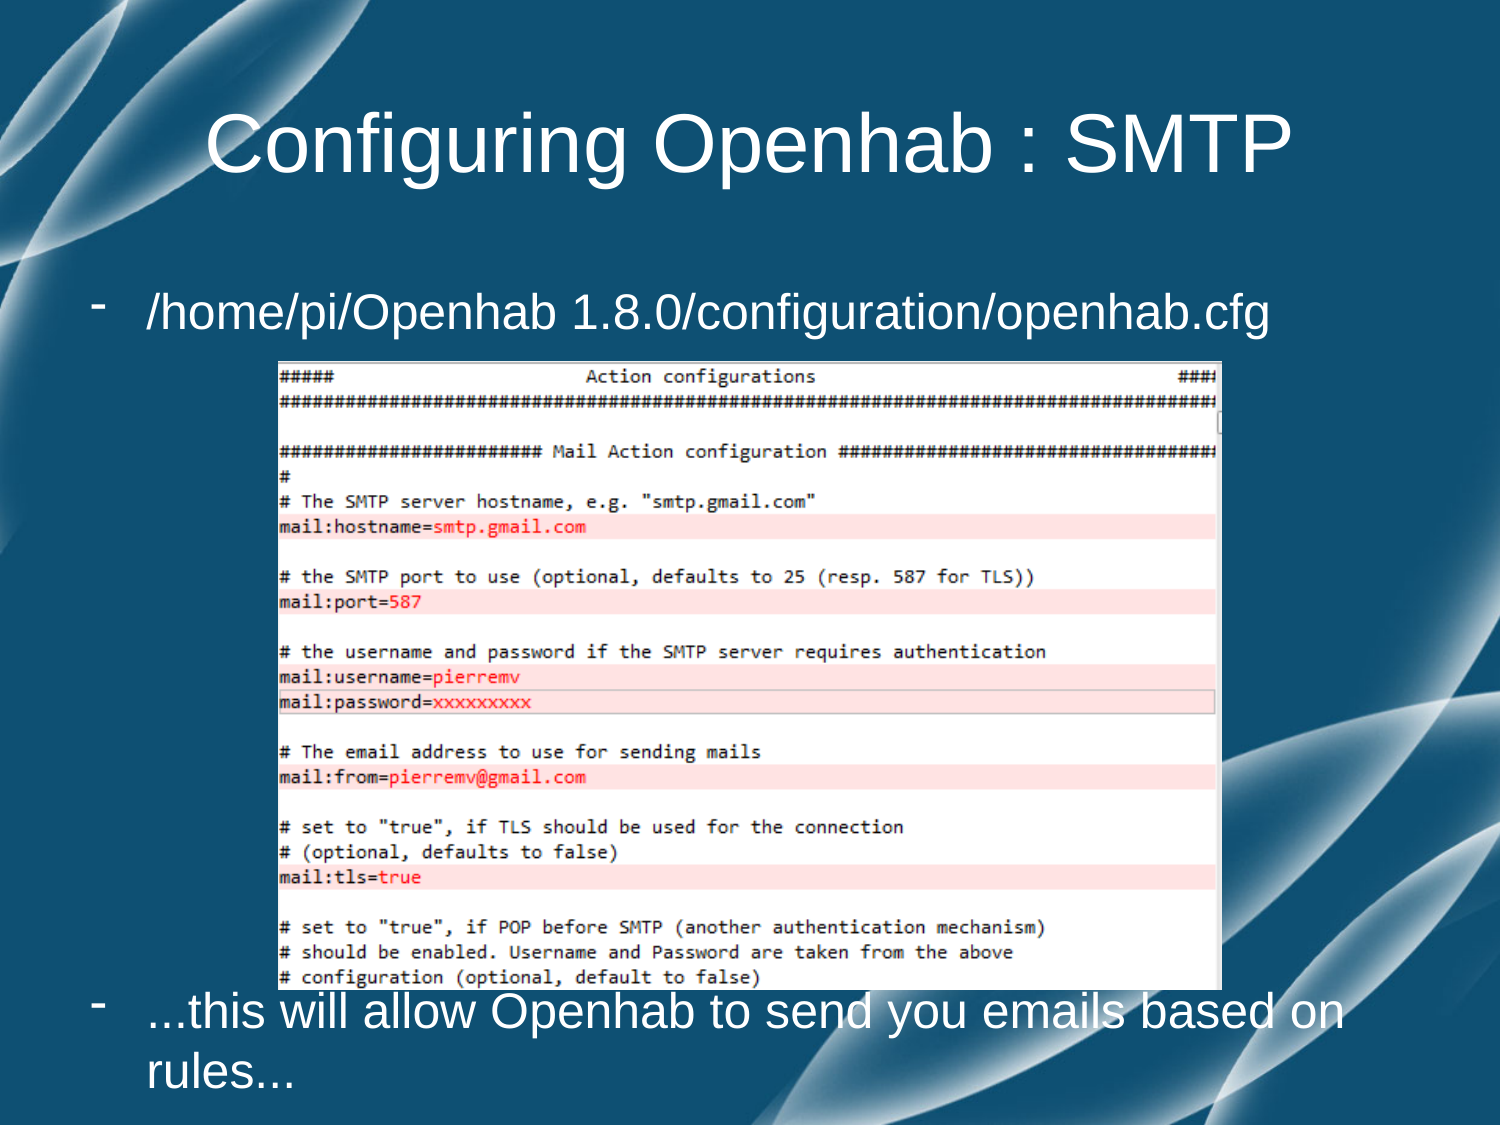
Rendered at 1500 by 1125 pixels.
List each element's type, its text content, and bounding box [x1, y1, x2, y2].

title Configuring Openhab : SMTP [74, 44, 1426, 231]
picture [0, 0, 1500, 1125]
list /home/pi/Openhab 1.8.0/configuration/openhab.cfg ...this will allow Openhab to send you emails based on rules... [74, 231, 1426, 975]
